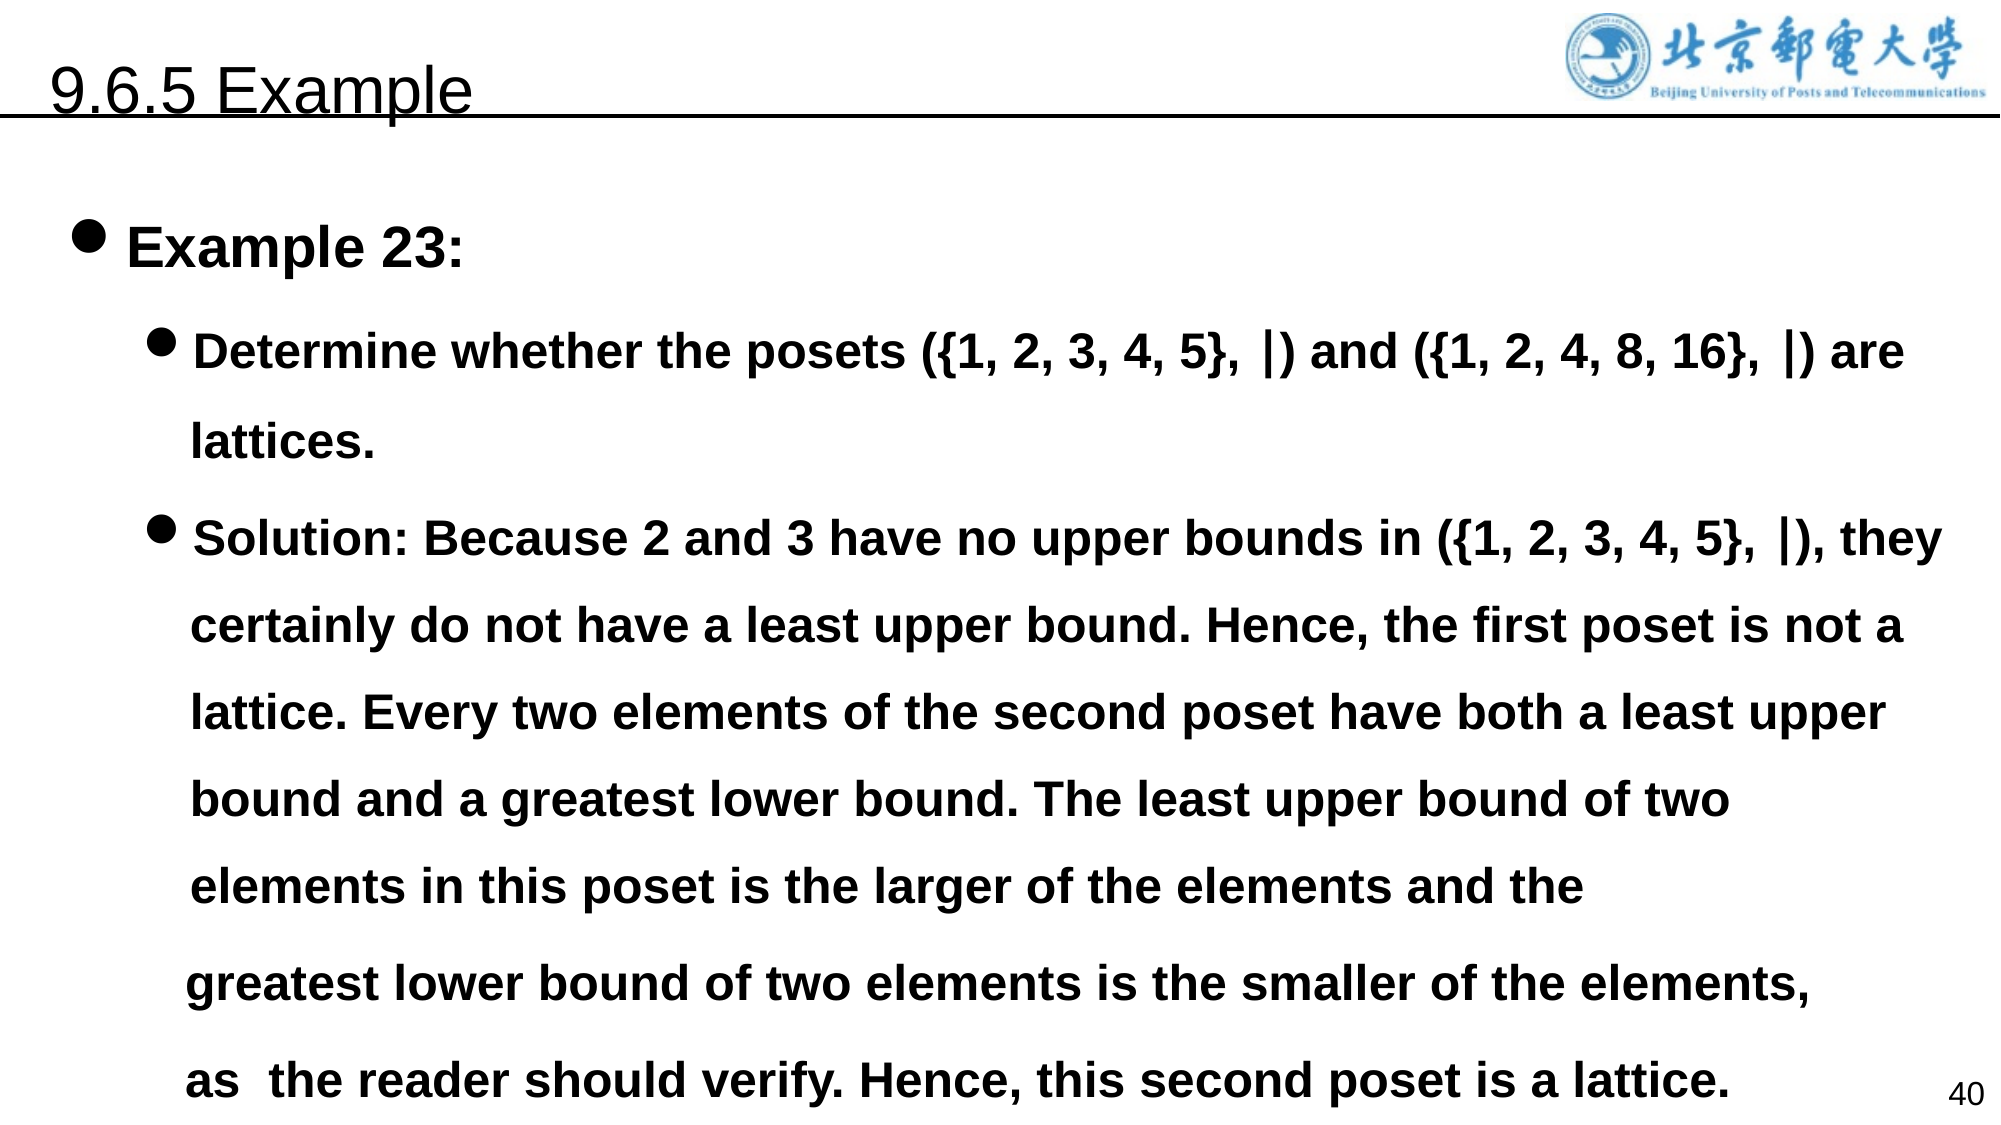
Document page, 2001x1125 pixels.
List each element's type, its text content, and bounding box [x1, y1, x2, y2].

text_box 9.6.5 Example [34, 0, 1849, 255]
picture [1849, 13, 1988, 101]
text_box Example 23: Determine whether the posets ({1, 2, 3, 4, 5}, ∣) and ({1, 2, 4, 8, 16}, ∣) are lattices. Solution: Because 2 and 3 have no upper bounds in ({1, 2, 3, 4, 5}, ∣), they certainly do not have a least upper bound. Hence, the first poset is not a lattice. Every two elements of the second poset have both a least upper bound and a greatest lower bound. The least upper bound of two elements in this poset is the larger of the elements and the greatest lower bound of two elements is the smaller of the elements, as the reader should verify. Hence, this second poset is a lattice. [52, 166, 1966, 1125]
